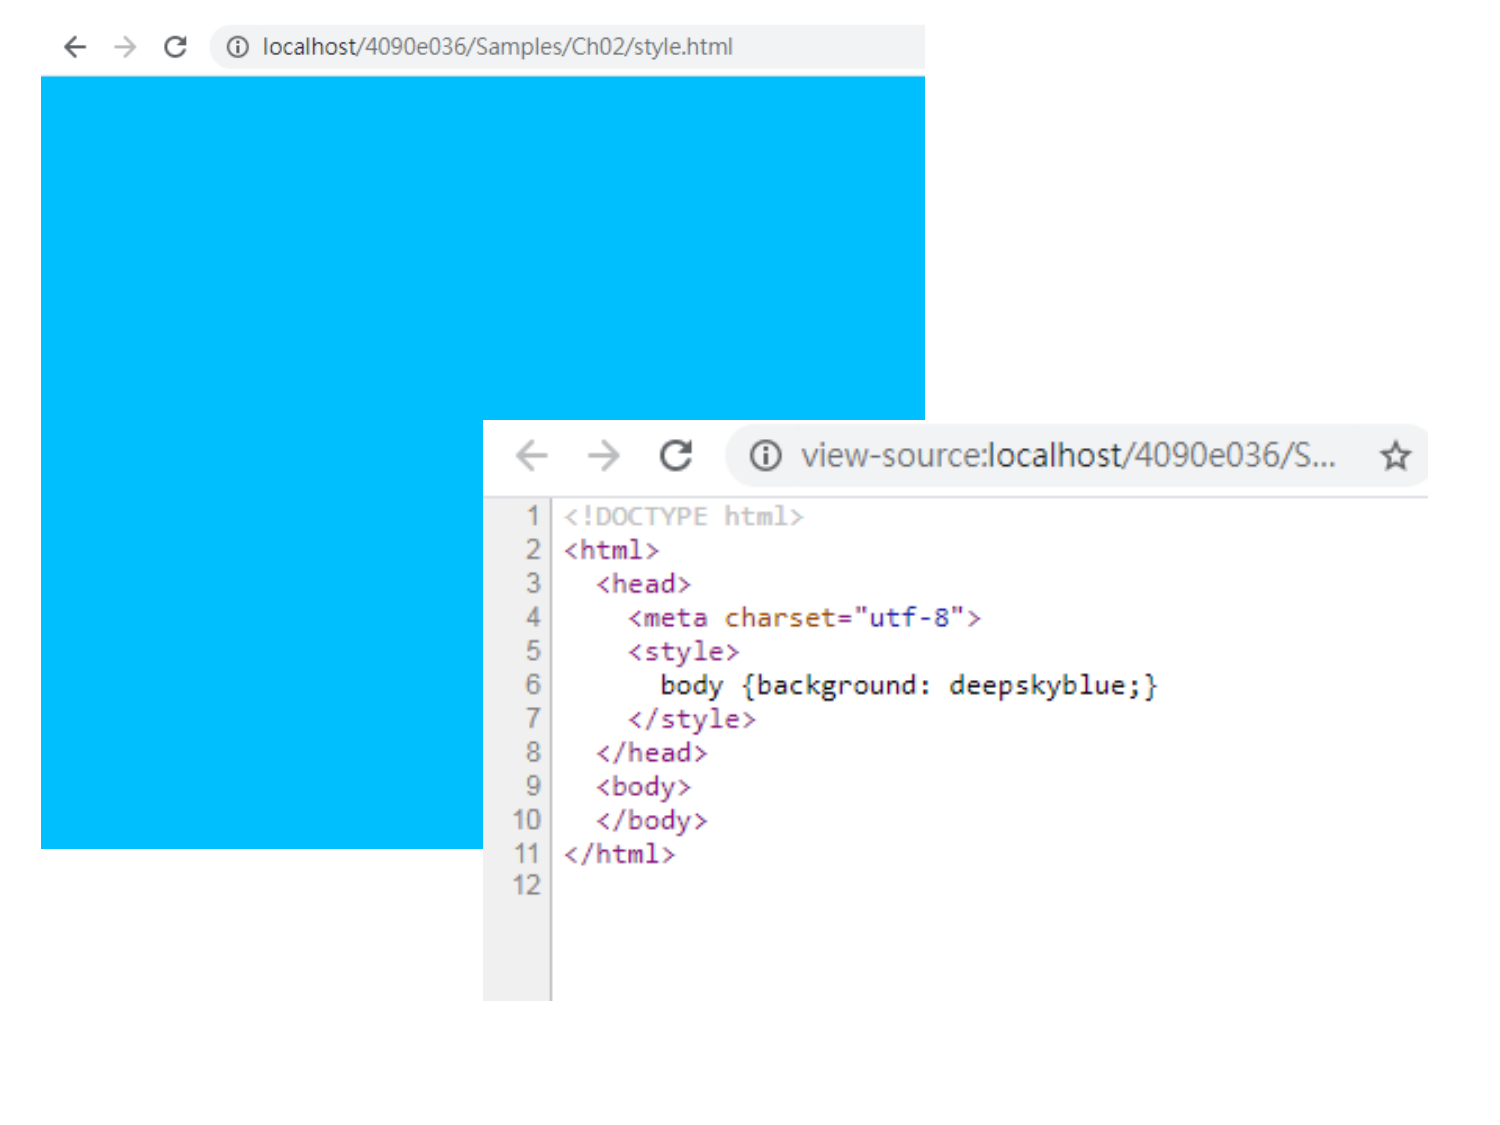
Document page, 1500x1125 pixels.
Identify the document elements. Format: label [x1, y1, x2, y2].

picture [483, 420, 1428, 1001]
picture [41, 18, 925, 76]
